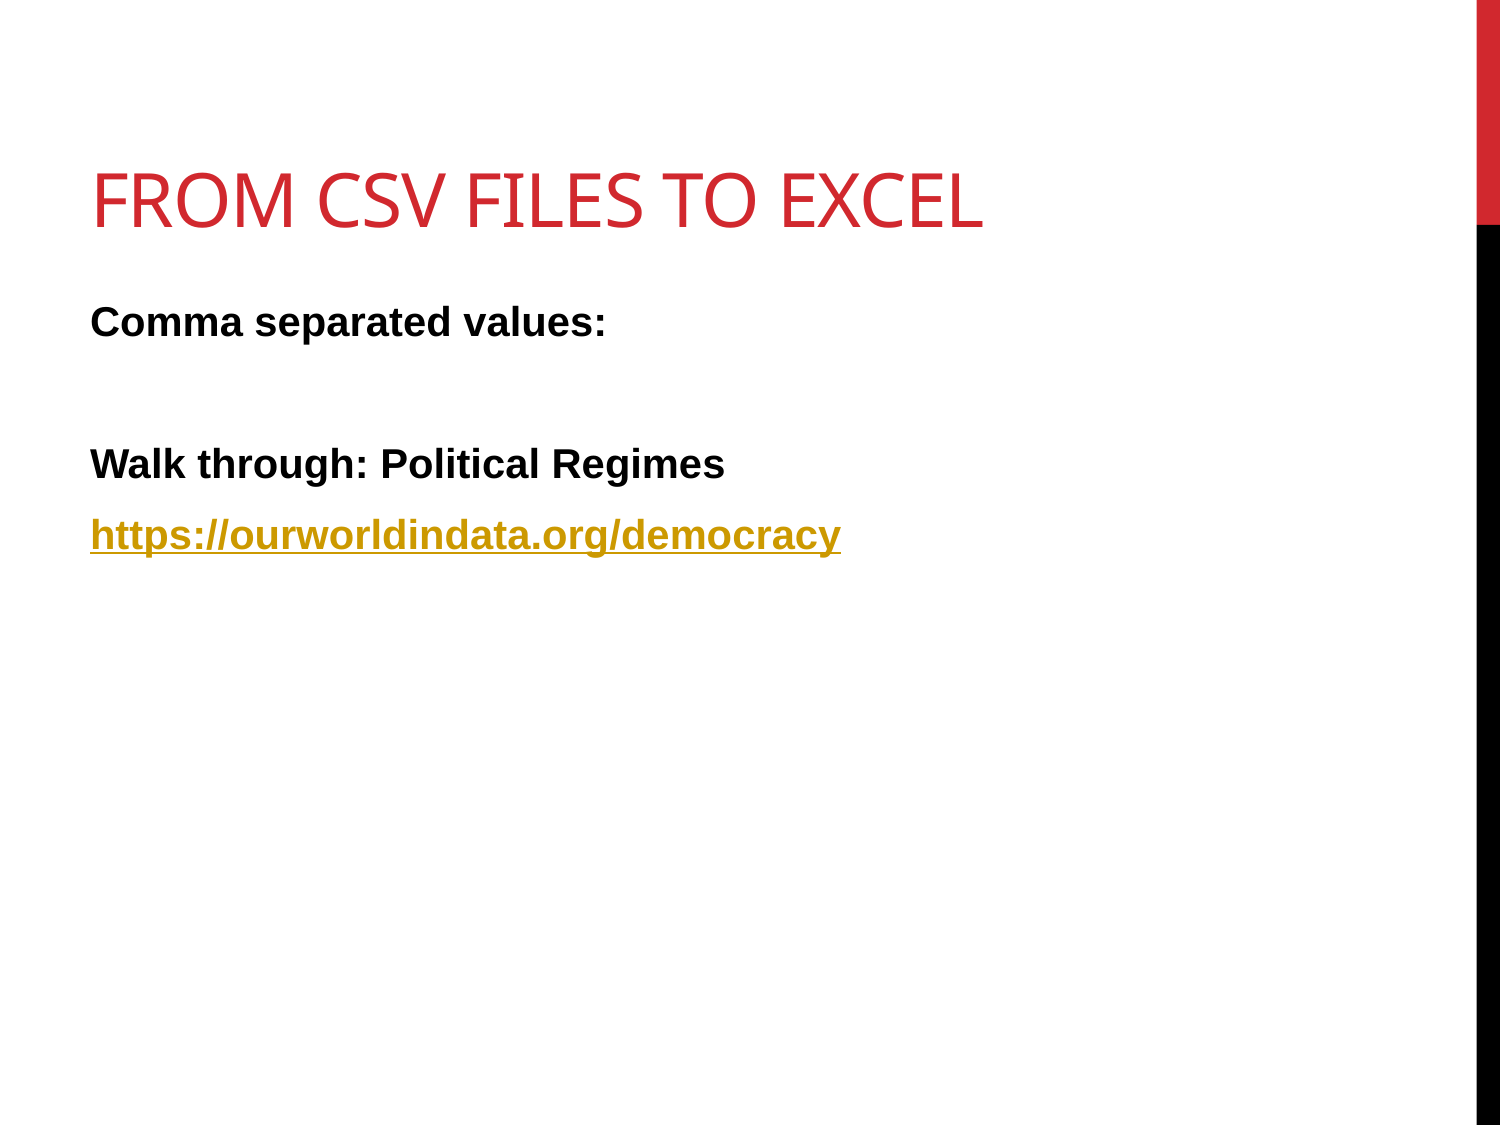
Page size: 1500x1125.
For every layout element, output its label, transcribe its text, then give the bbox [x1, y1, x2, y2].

title From csv files to excel [75, 25, 1025, 250]
list Comma separated values: Walk through: Political Regimes https://ourworldindata.org/democracy [75, 287, 1325, 1005]
